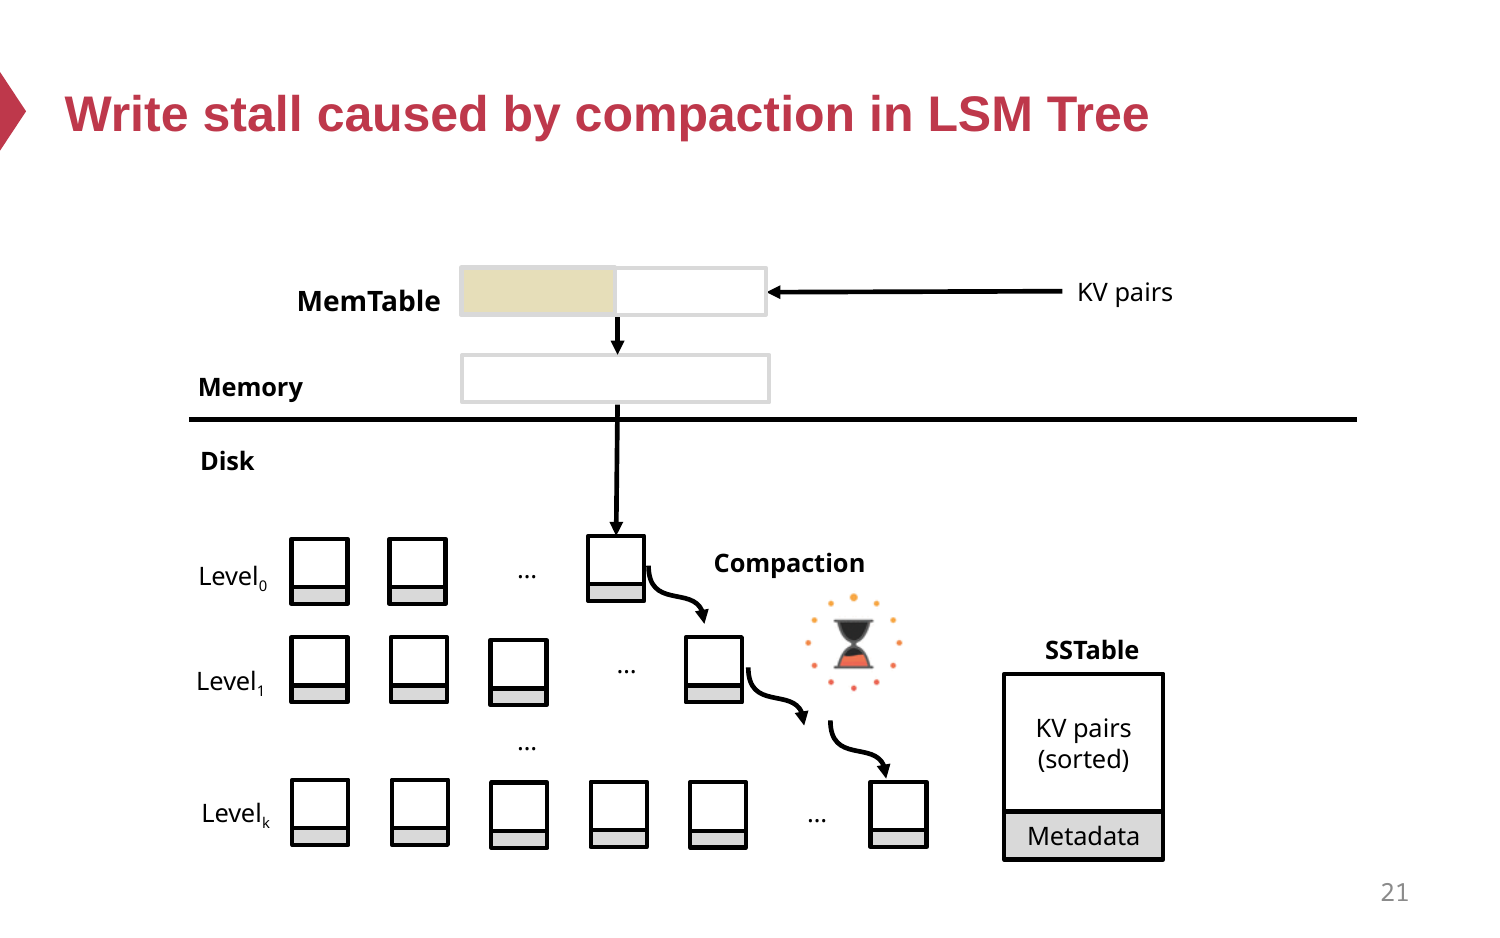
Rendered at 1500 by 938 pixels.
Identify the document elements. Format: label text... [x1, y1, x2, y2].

text_box KV pairs [1062, 268, 1188, 314]
text_box MemTable [281, 276, 459, 325]
text_box [460, 353, 771, 404]
picture [803, 589, 907, 694]
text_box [647, 566, 706, 623]
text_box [183, 535, 927, 849]
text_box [1003, 626, 1164, 860]
slide_number 21 [1074, 868, 1425, 919]
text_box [746, 668, 806, 725]
text_box Disk [185, 437, 270, 483]
text_box [459, 265, 617, 317]
text_box Memory [183, 363, 318, 409]
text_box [828, 721, 888, 778]
text_box [617, 266, 768, 317]
title Write stall caused by compaction in LSM Tree [49, 37, 1400, 186]
